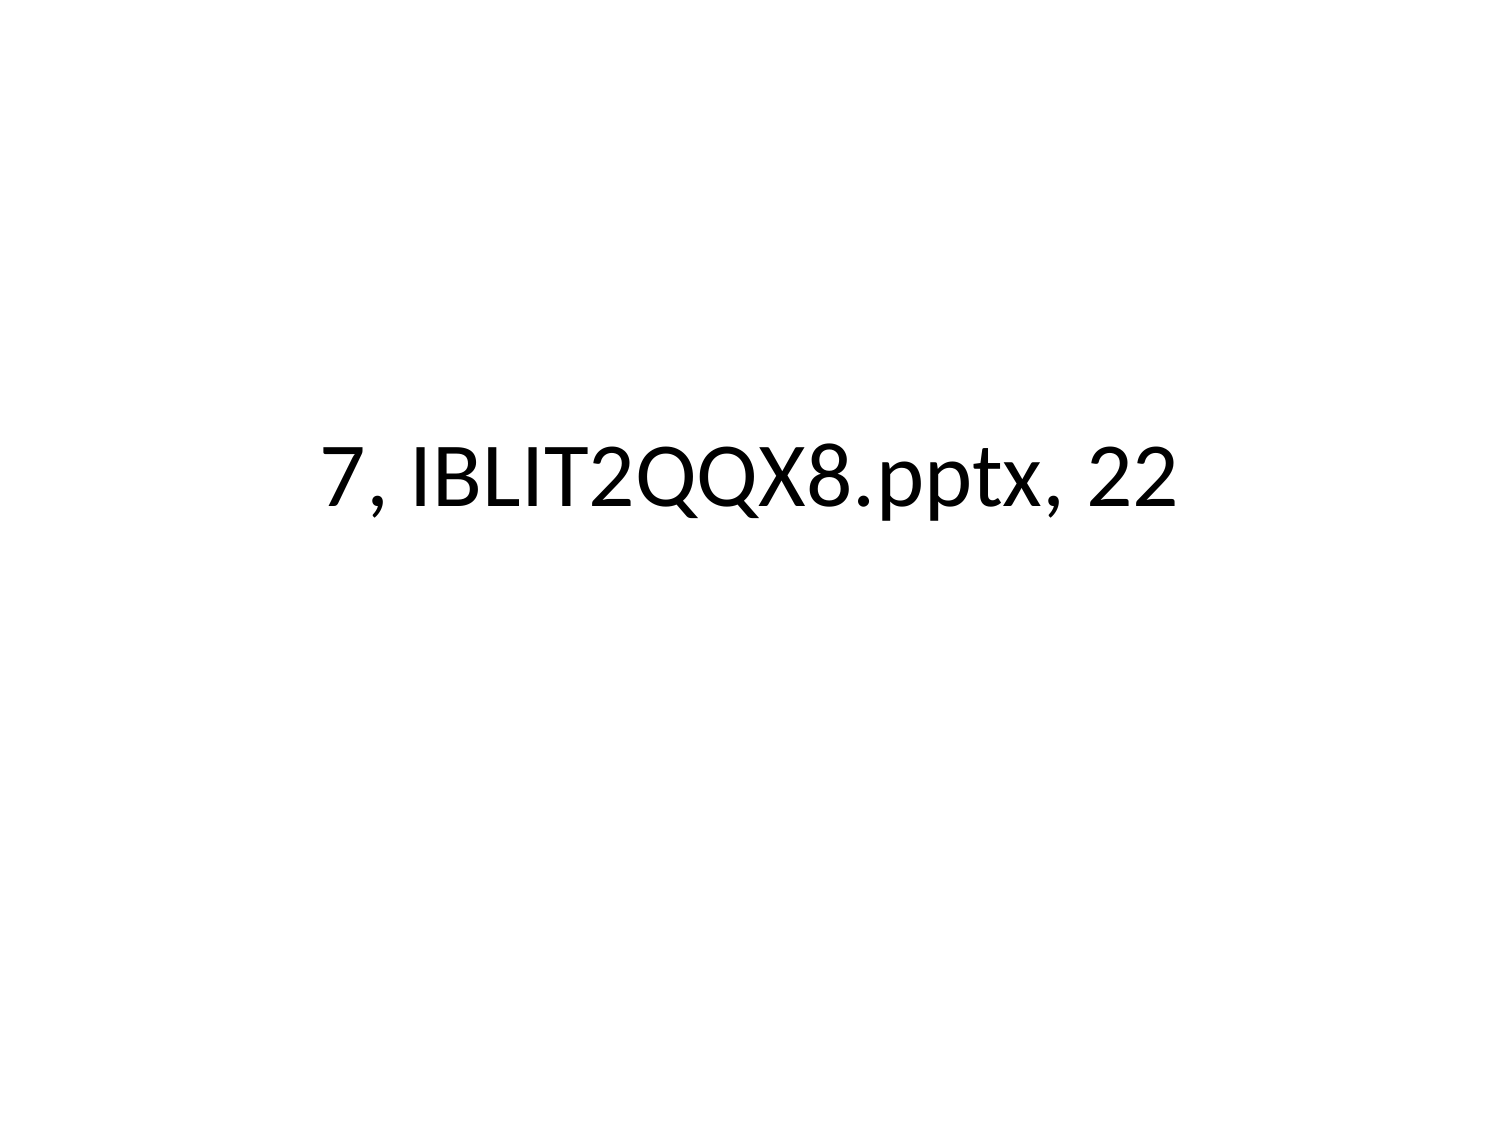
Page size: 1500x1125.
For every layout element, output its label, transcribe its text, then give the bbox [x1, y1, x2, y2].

title 7, IBLIT2QQX8.pptx, 22 [112, 349, 1388, 591]
